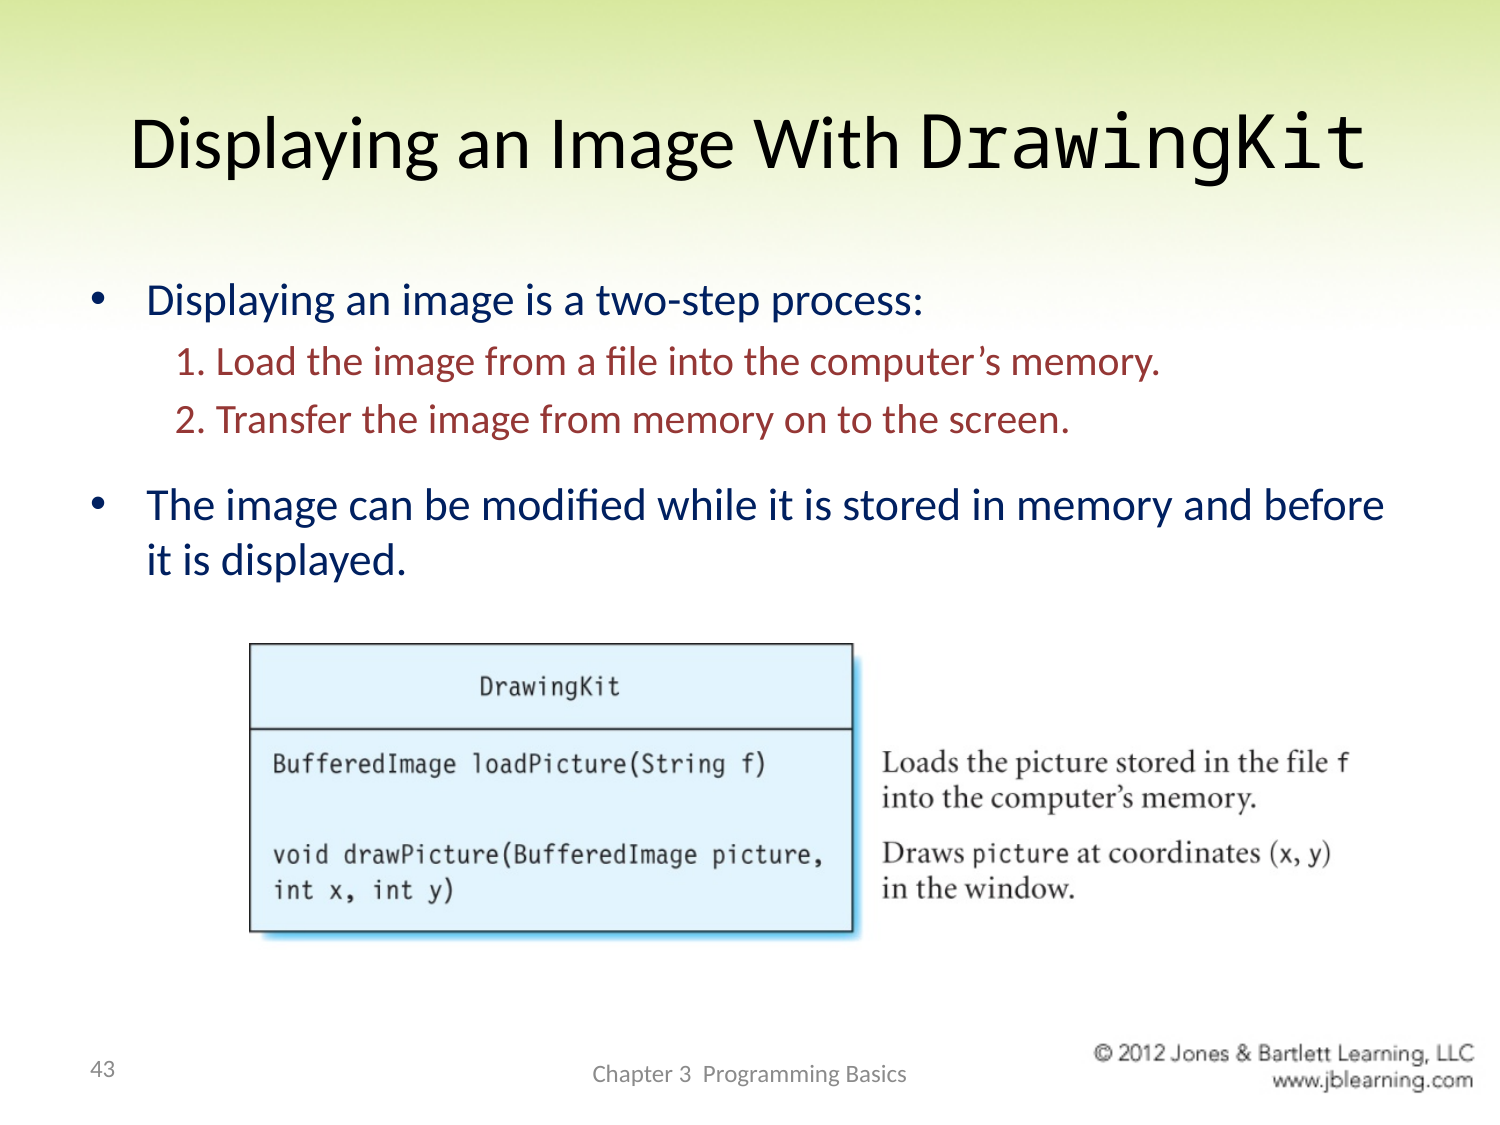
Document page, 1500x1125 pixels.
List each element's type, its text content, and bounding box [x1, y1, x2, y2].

title Displaying an Image With DrawingKit [75, 45, 1425, 233]
slide_number 43 [75, 1037, 425, 1098]
list Displaying an image is a two-step process: 1. Load the image from a file into the computer’s memory. 2. Transfer the image from memory on to the screen. The image can be modified while it is stored in memory and before it is displayed. [75, 262, 1425, 1005]
picture [0, 0, 1500, 1125]
footer Chapter 3 Programming Basics [512, 1042, 988, 1103]
